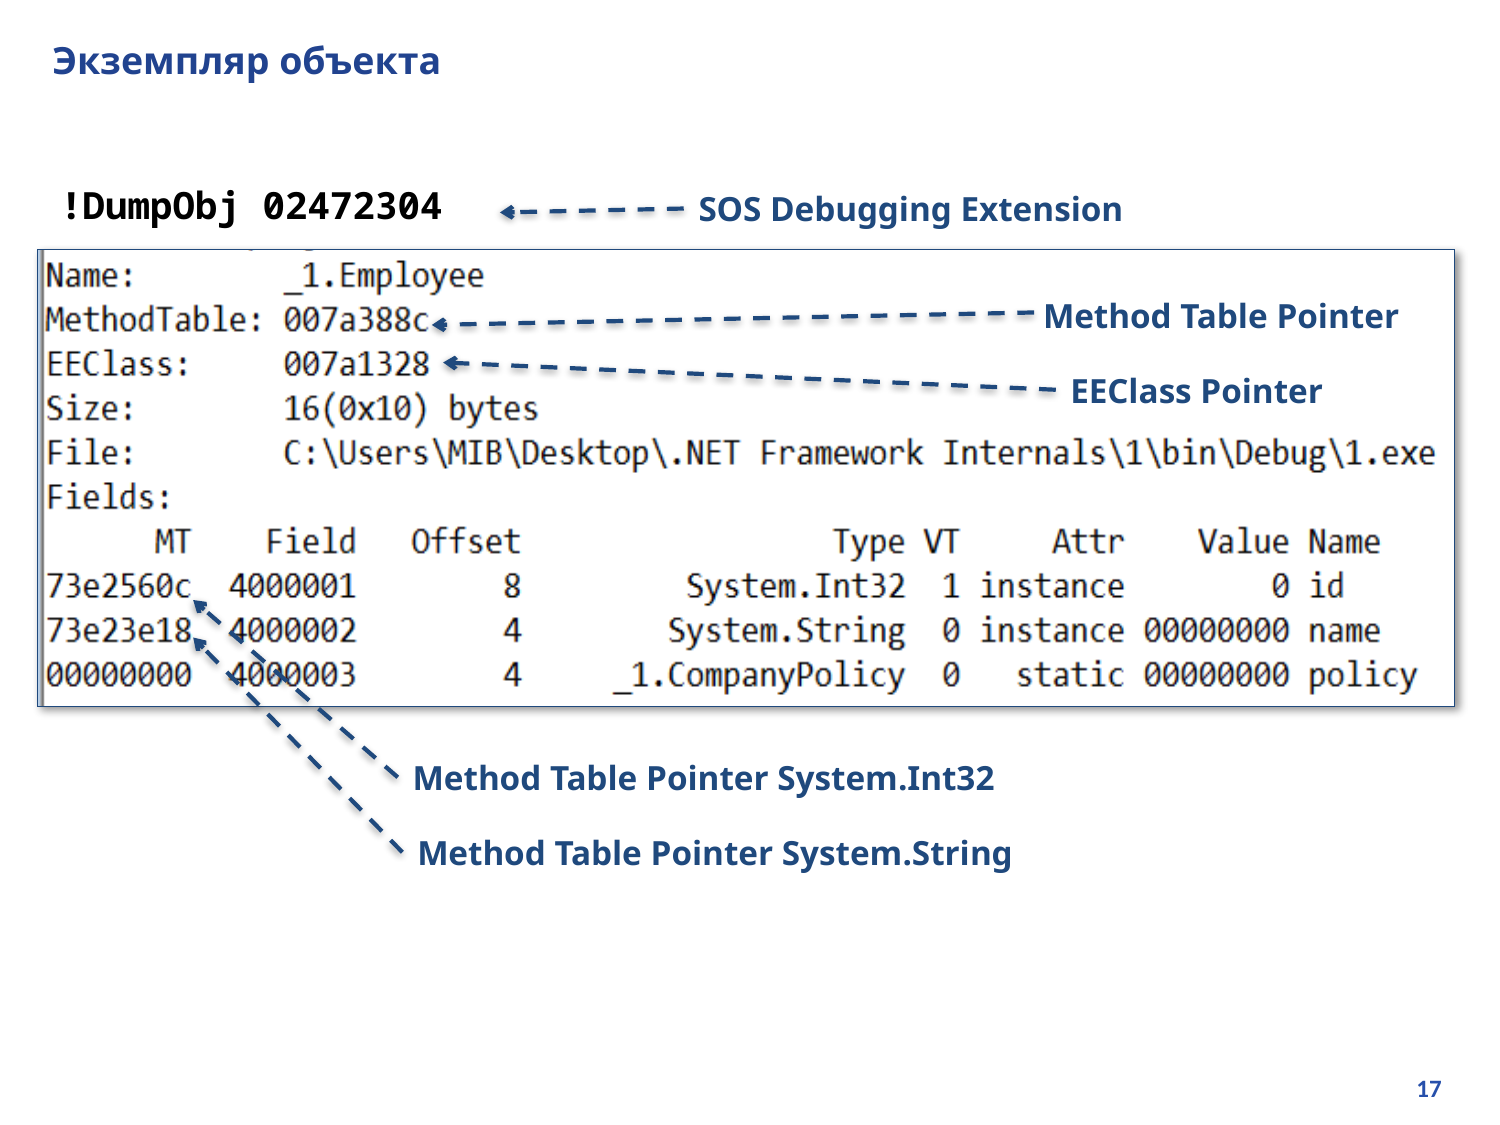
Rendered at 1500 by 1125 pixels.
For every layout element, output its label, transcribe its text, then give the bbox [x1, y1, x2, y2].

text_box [37, 174, 1455, 881]
title Экземпляр объекта [36, 29, 1455, 88]
